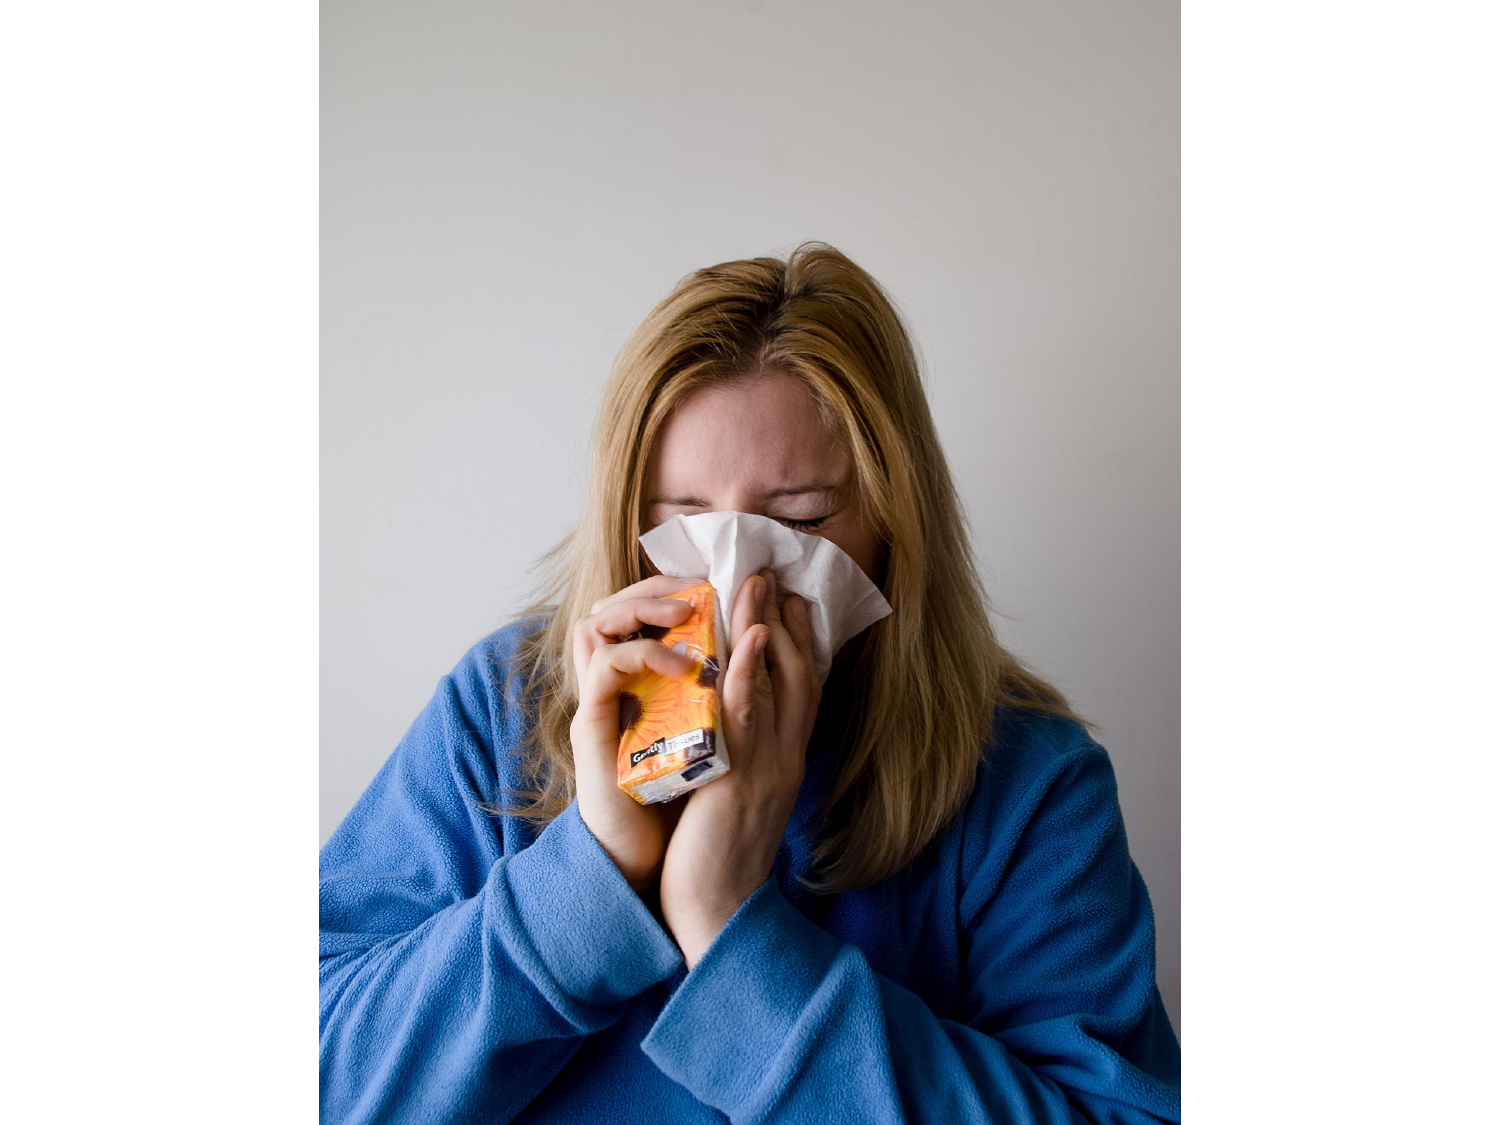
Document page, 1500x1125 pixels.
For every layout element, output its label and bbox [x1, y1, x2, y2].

picture [318, 0, 1182, 1125]
